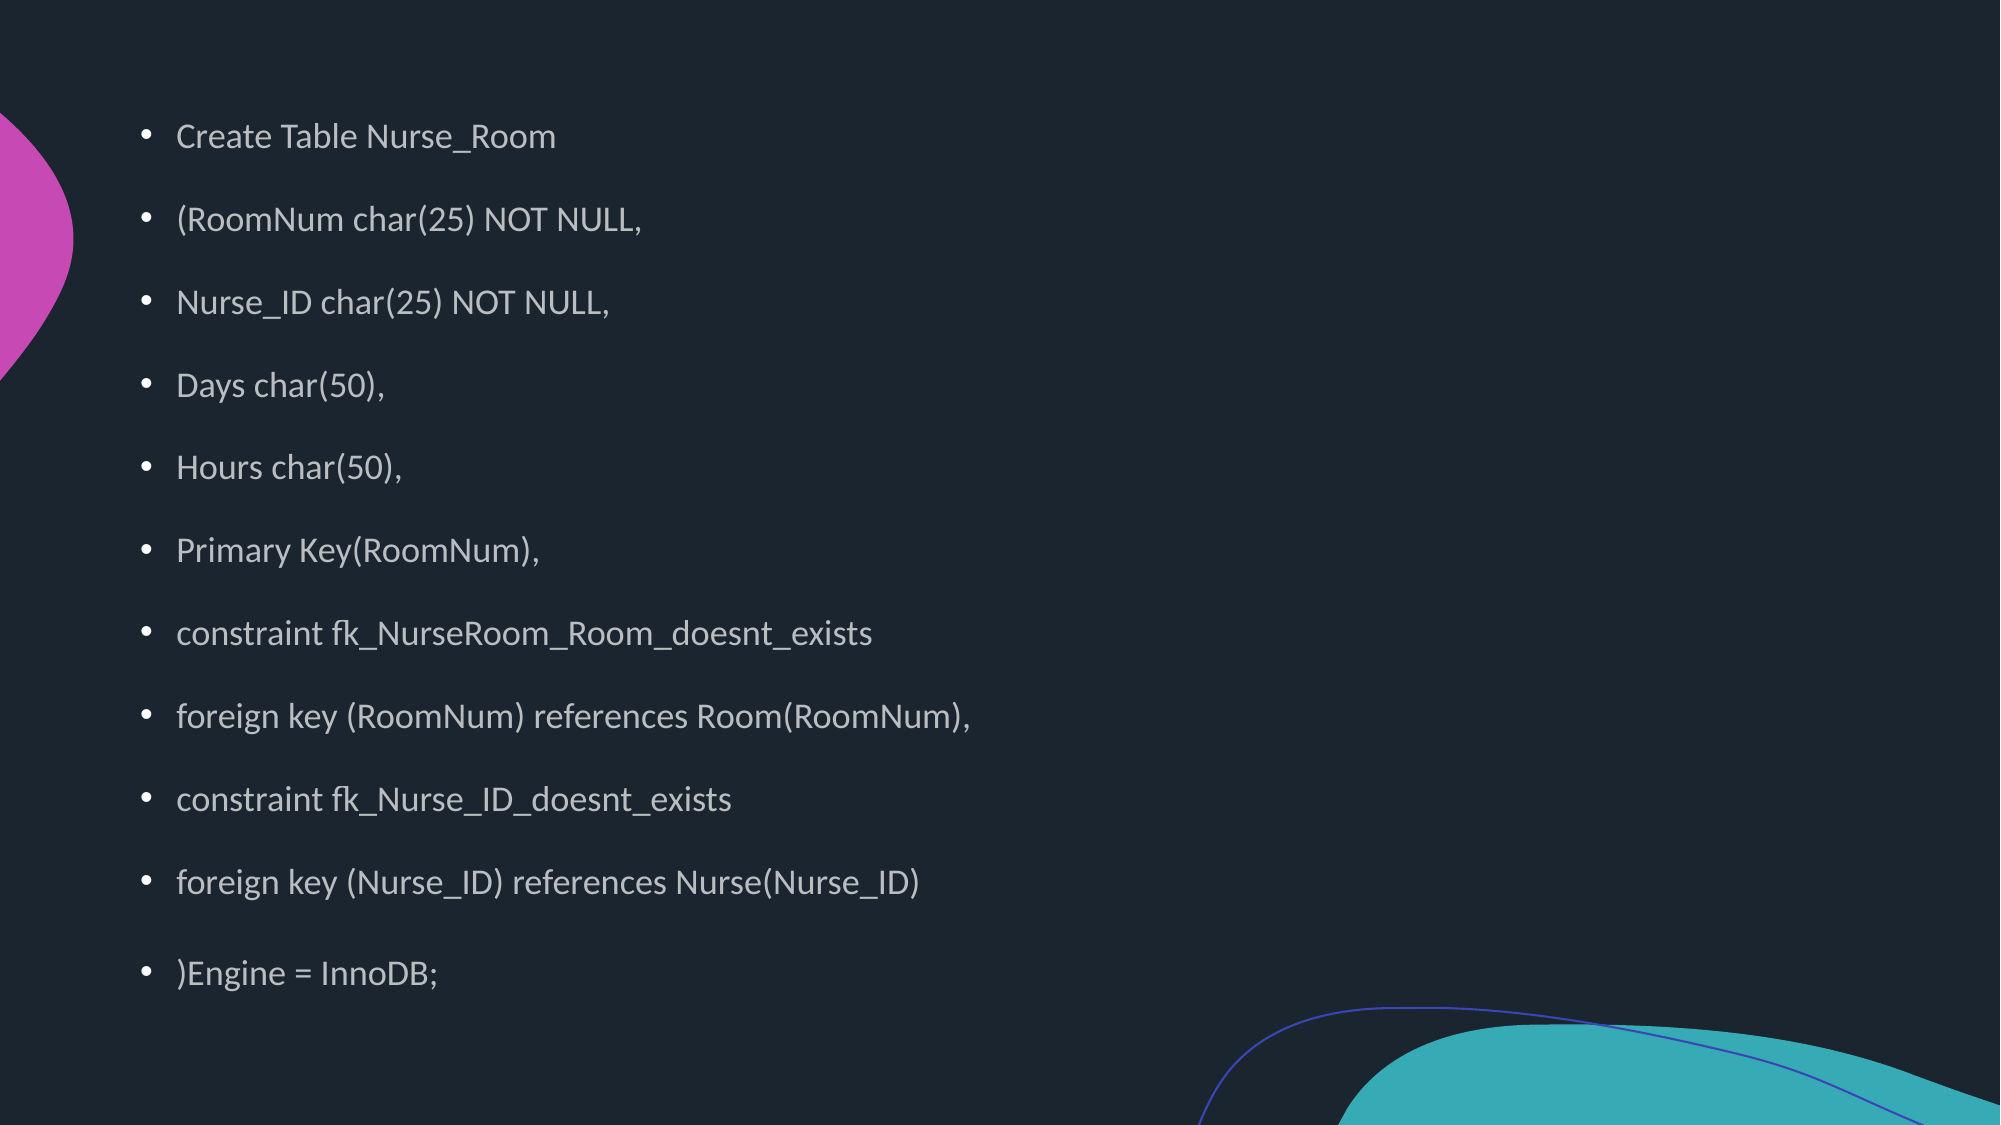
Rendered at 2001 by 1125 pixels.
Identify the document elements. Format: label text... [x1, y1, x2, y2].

list Create Table Nurse_Room (RoomNum char(25) NOT NULL, Nurse_ID char(25) NOT NULL, Days char(50), Hours char(50), Primary Key(RoomNum), constraint fk_NurseRoom_Room_doesnt_exists foreign key (RoomNum) references Room(RoomNum), constraint fk_Nurse_ID_doesnt_exists foreign key (Nurse_ID) references Nurse(Nurse_ID) )Engine = InnoDB; [125, 101, 1875, 1002]
